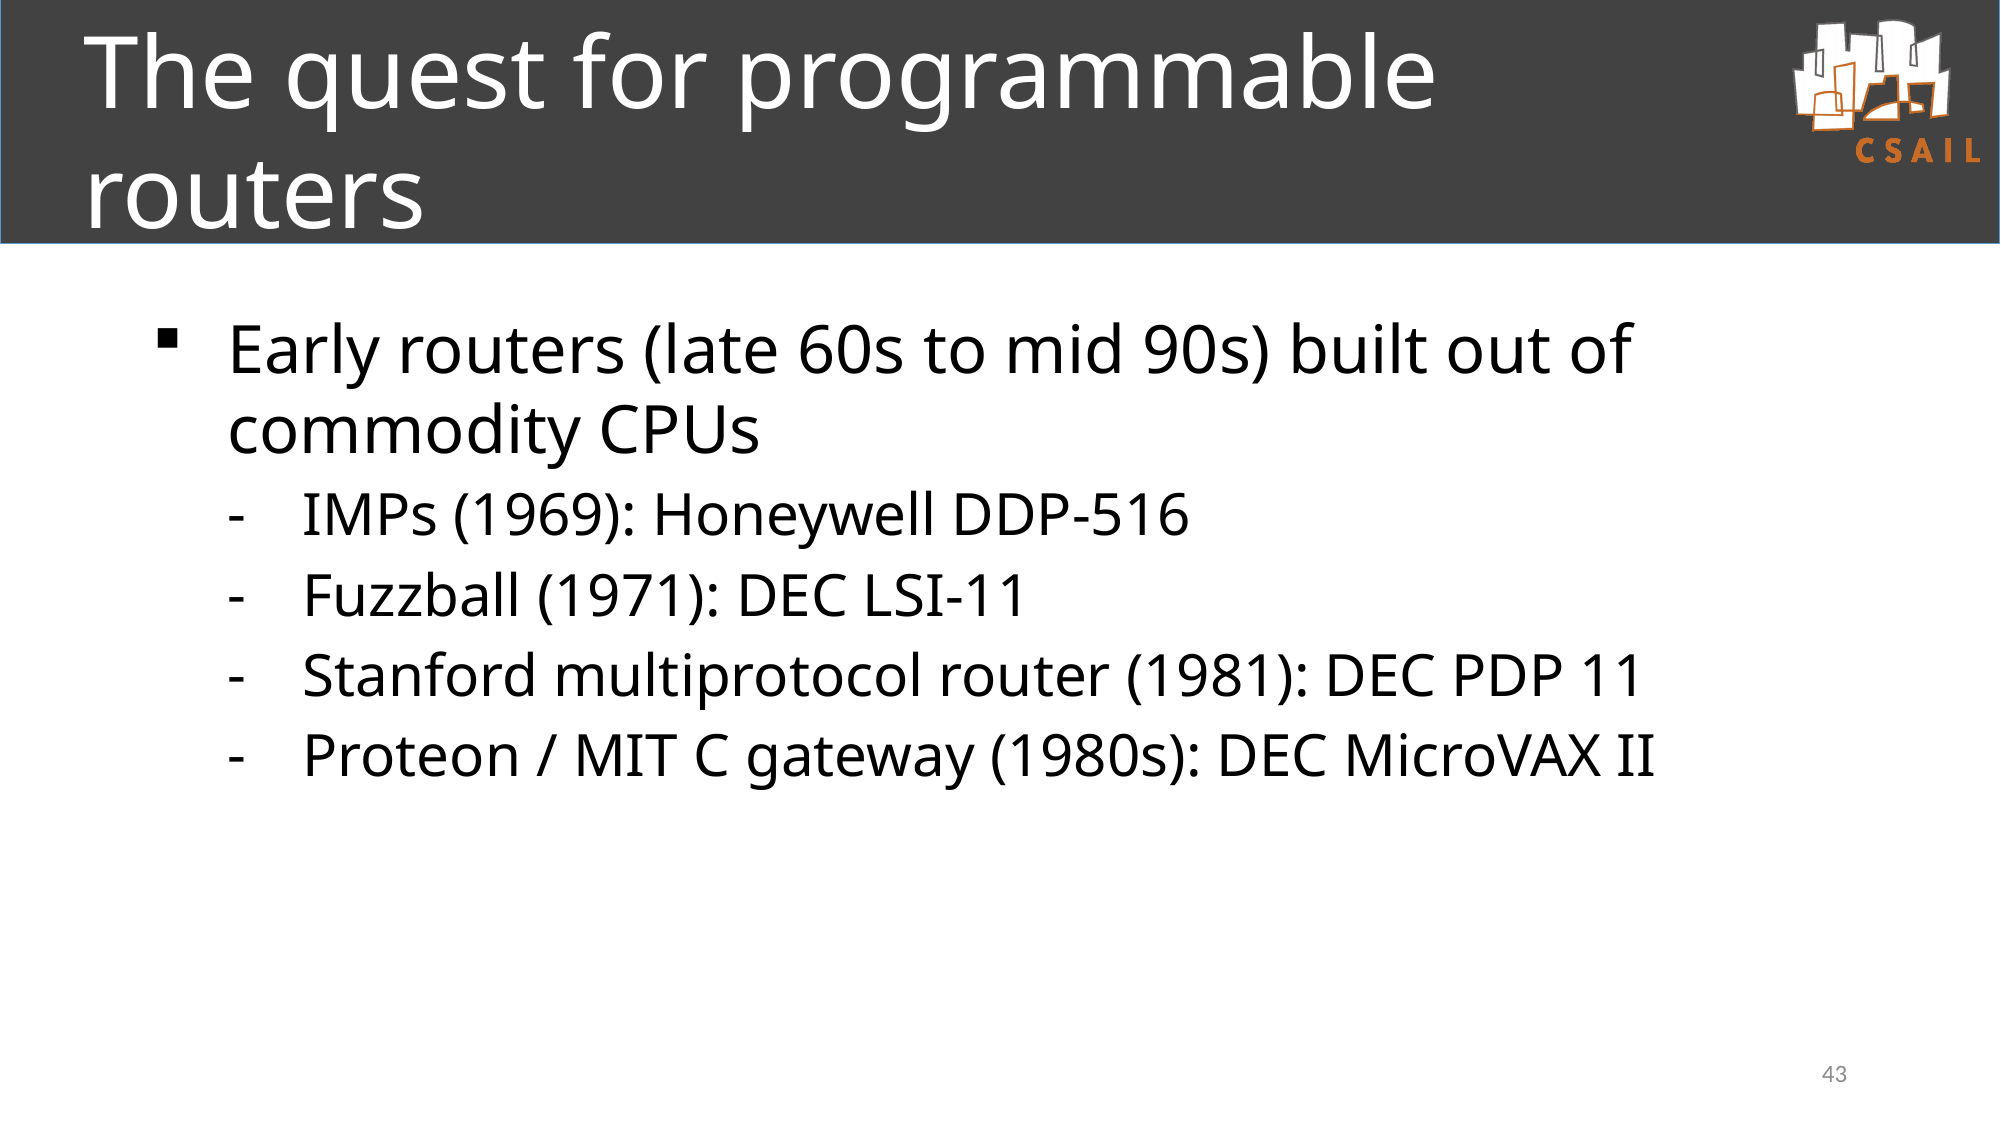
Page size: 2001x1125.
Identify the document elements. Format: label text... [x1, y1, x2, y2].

slide_number 43 [1412, 1042, 1863, 1103]
list Early routers (late 60s to mid 90s) built out of commodity CPUs IMPs (1969): Honeywell DDP-516 Fuzzball (1971): DEC LSI-11 Stanford multiprotocol router (1981): DEC PDP 11 Proteon / MIT C gateway (1980s): DEC MicroVAX II [137, 299, 1863, 1014]
title The quest for programmable routers [68, 20, 1794, 238]
picture [1792, 19, 1980, 163]
